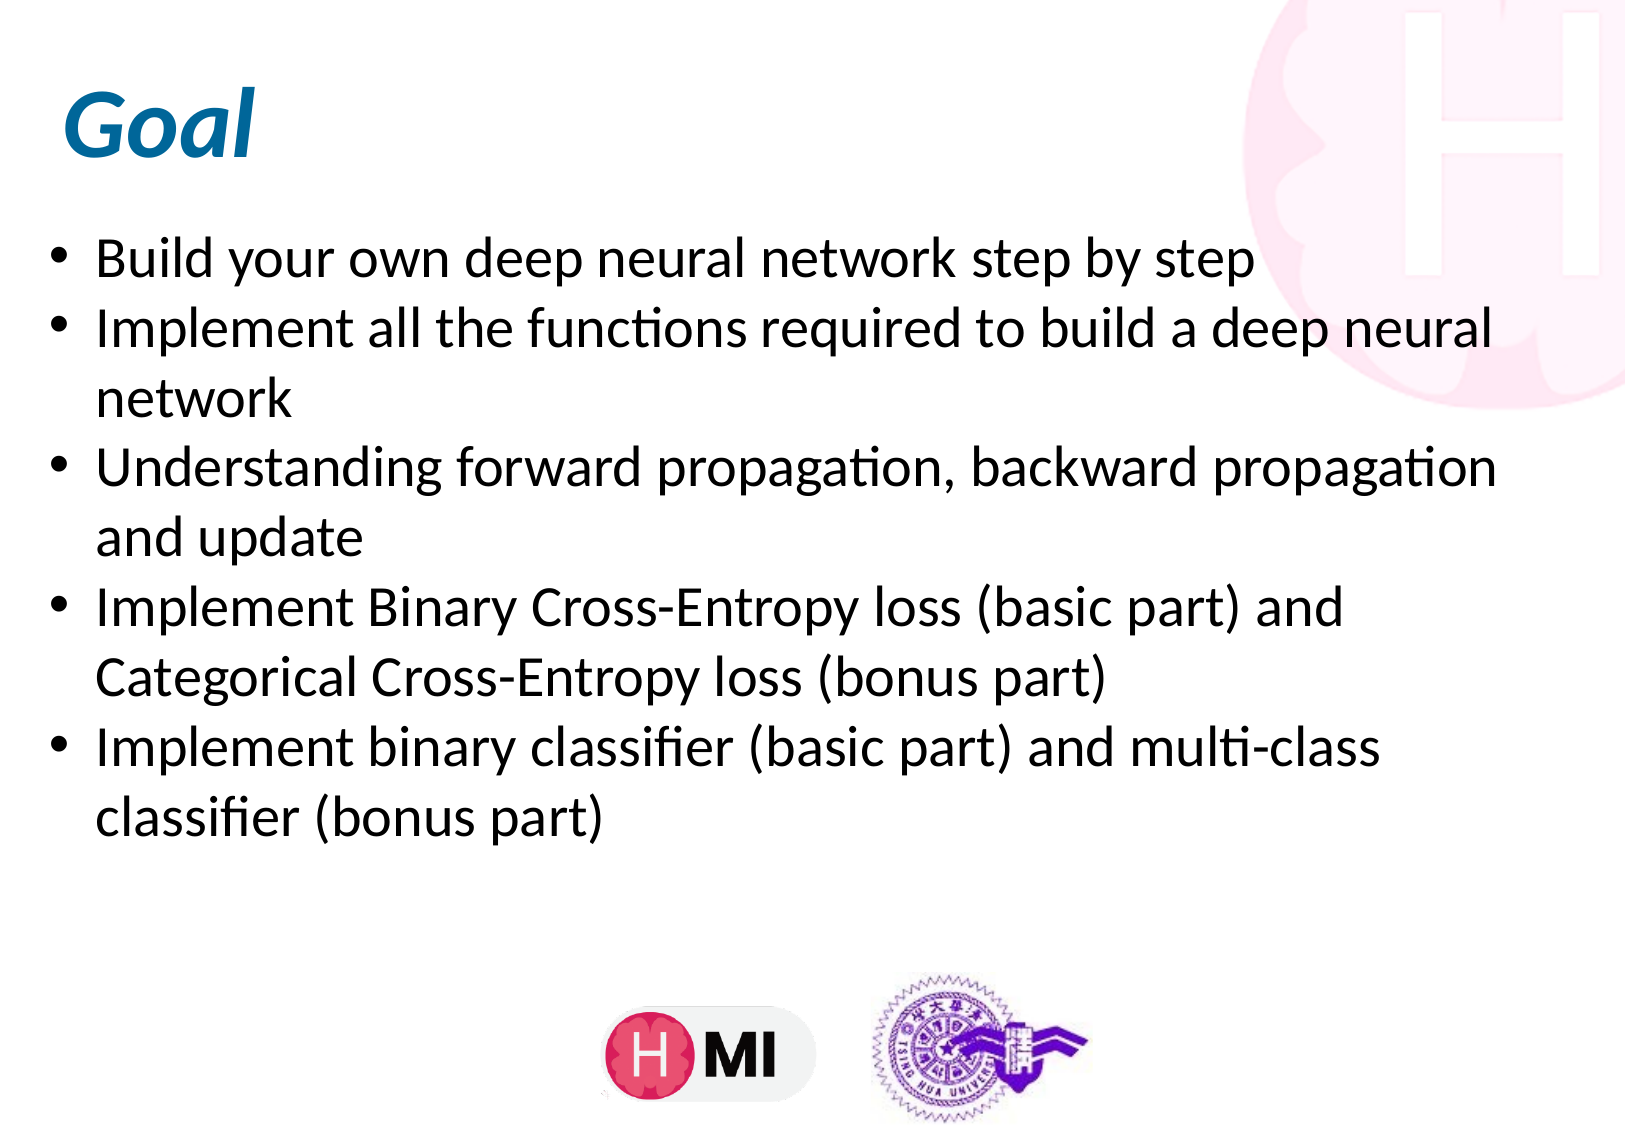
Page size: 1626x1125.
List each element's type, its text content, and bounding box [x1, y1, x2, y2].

list Build your own deep neural network step by step Implement all the functions required to build a deep neural network Understanding forward propagation, backward propagation and update Implement Binary Cross-Entropy loss (basic part) and Categorical Cross-Entropy loss (bonus part) Implement binary classifier (basic part) and multi-class classifier (bonus part) [48, 219, 1578, 947]
picture [597, 1002, 820, 1106]
picture [870, 972, 1093, 1125]
title Goal [62, 57, 1563, 180]
